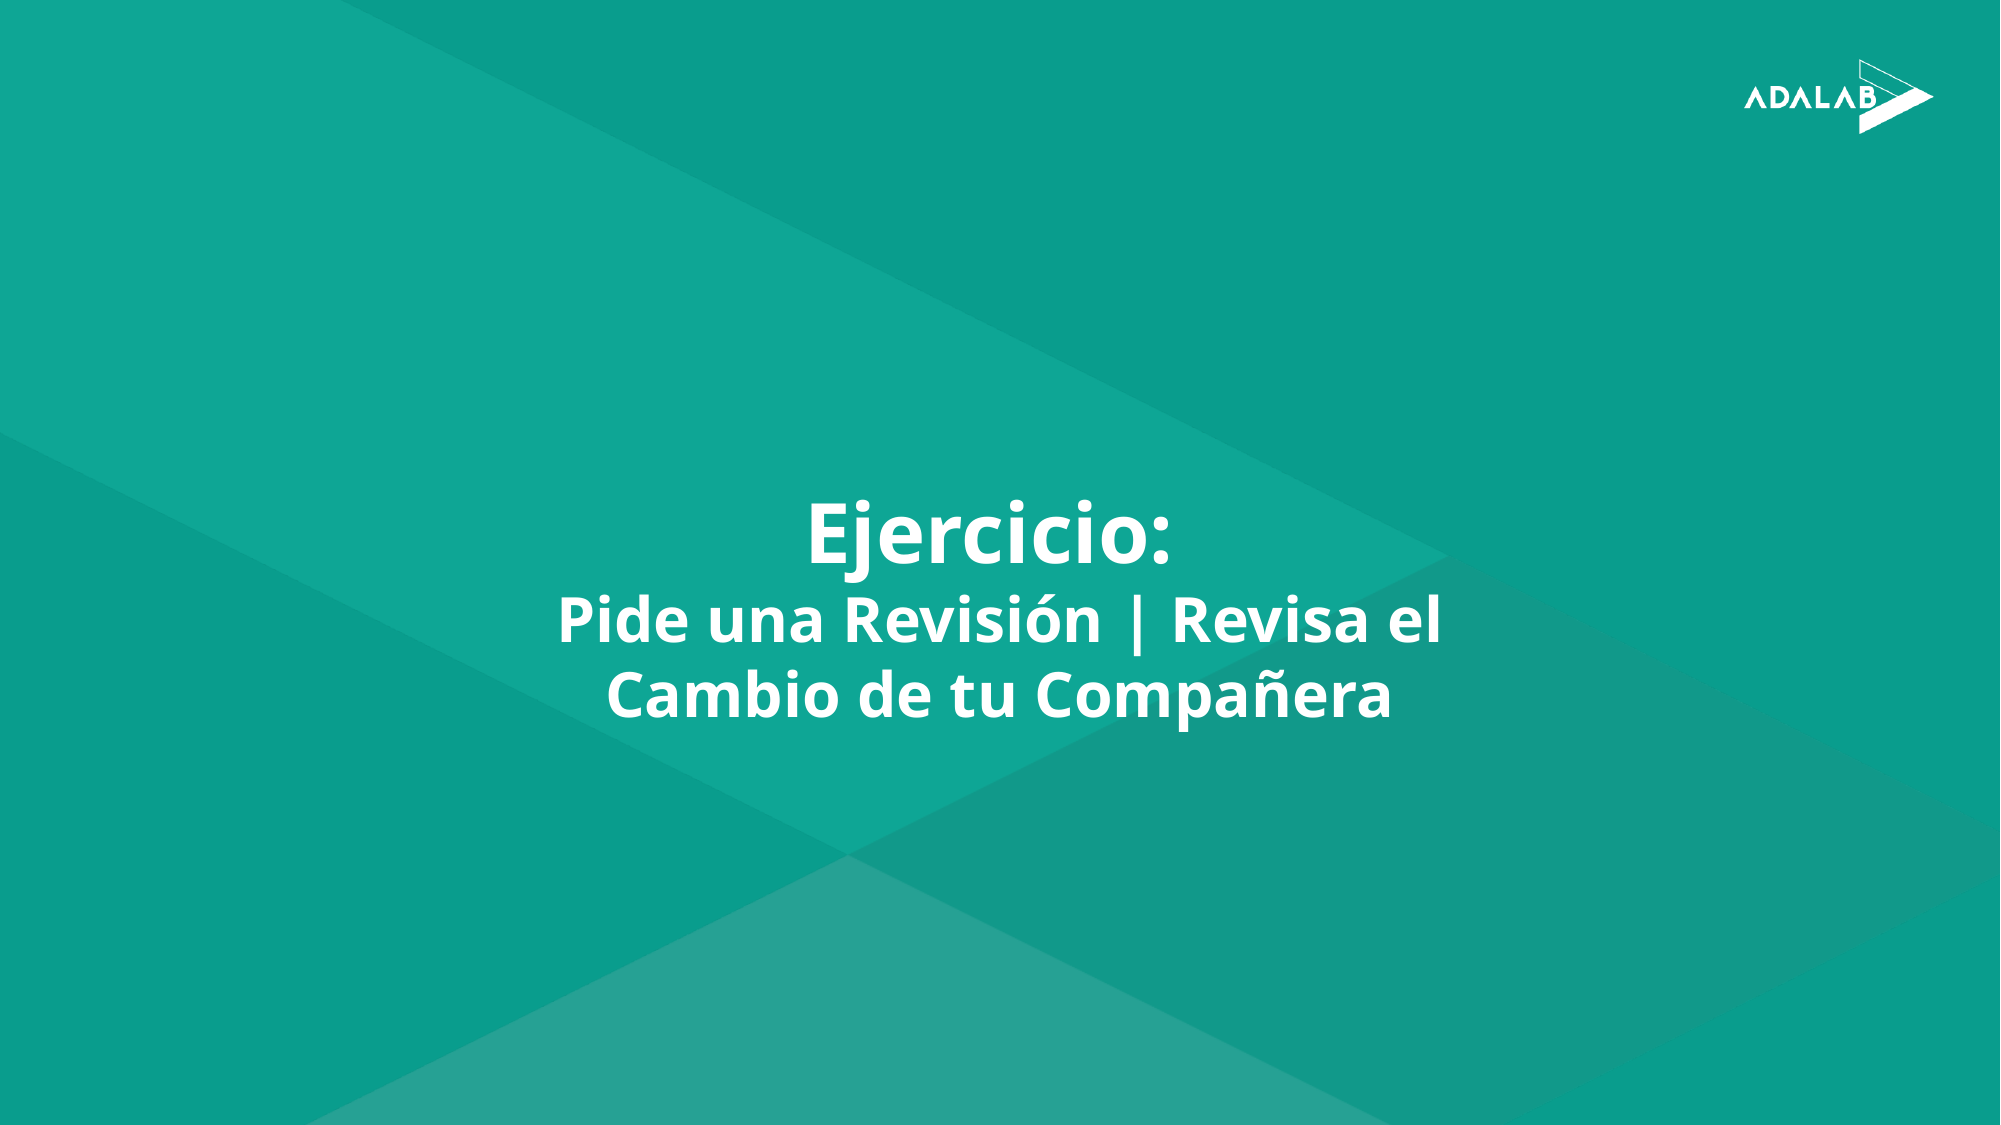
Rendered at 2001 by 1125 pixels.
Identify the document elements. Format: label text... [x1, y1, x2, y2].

picture [1744, 59, 1934, 134]
title Ejercicio: Pide una Revisión | Revisa el Cambio de tu Compañera [422, 460, 1578, 730]
